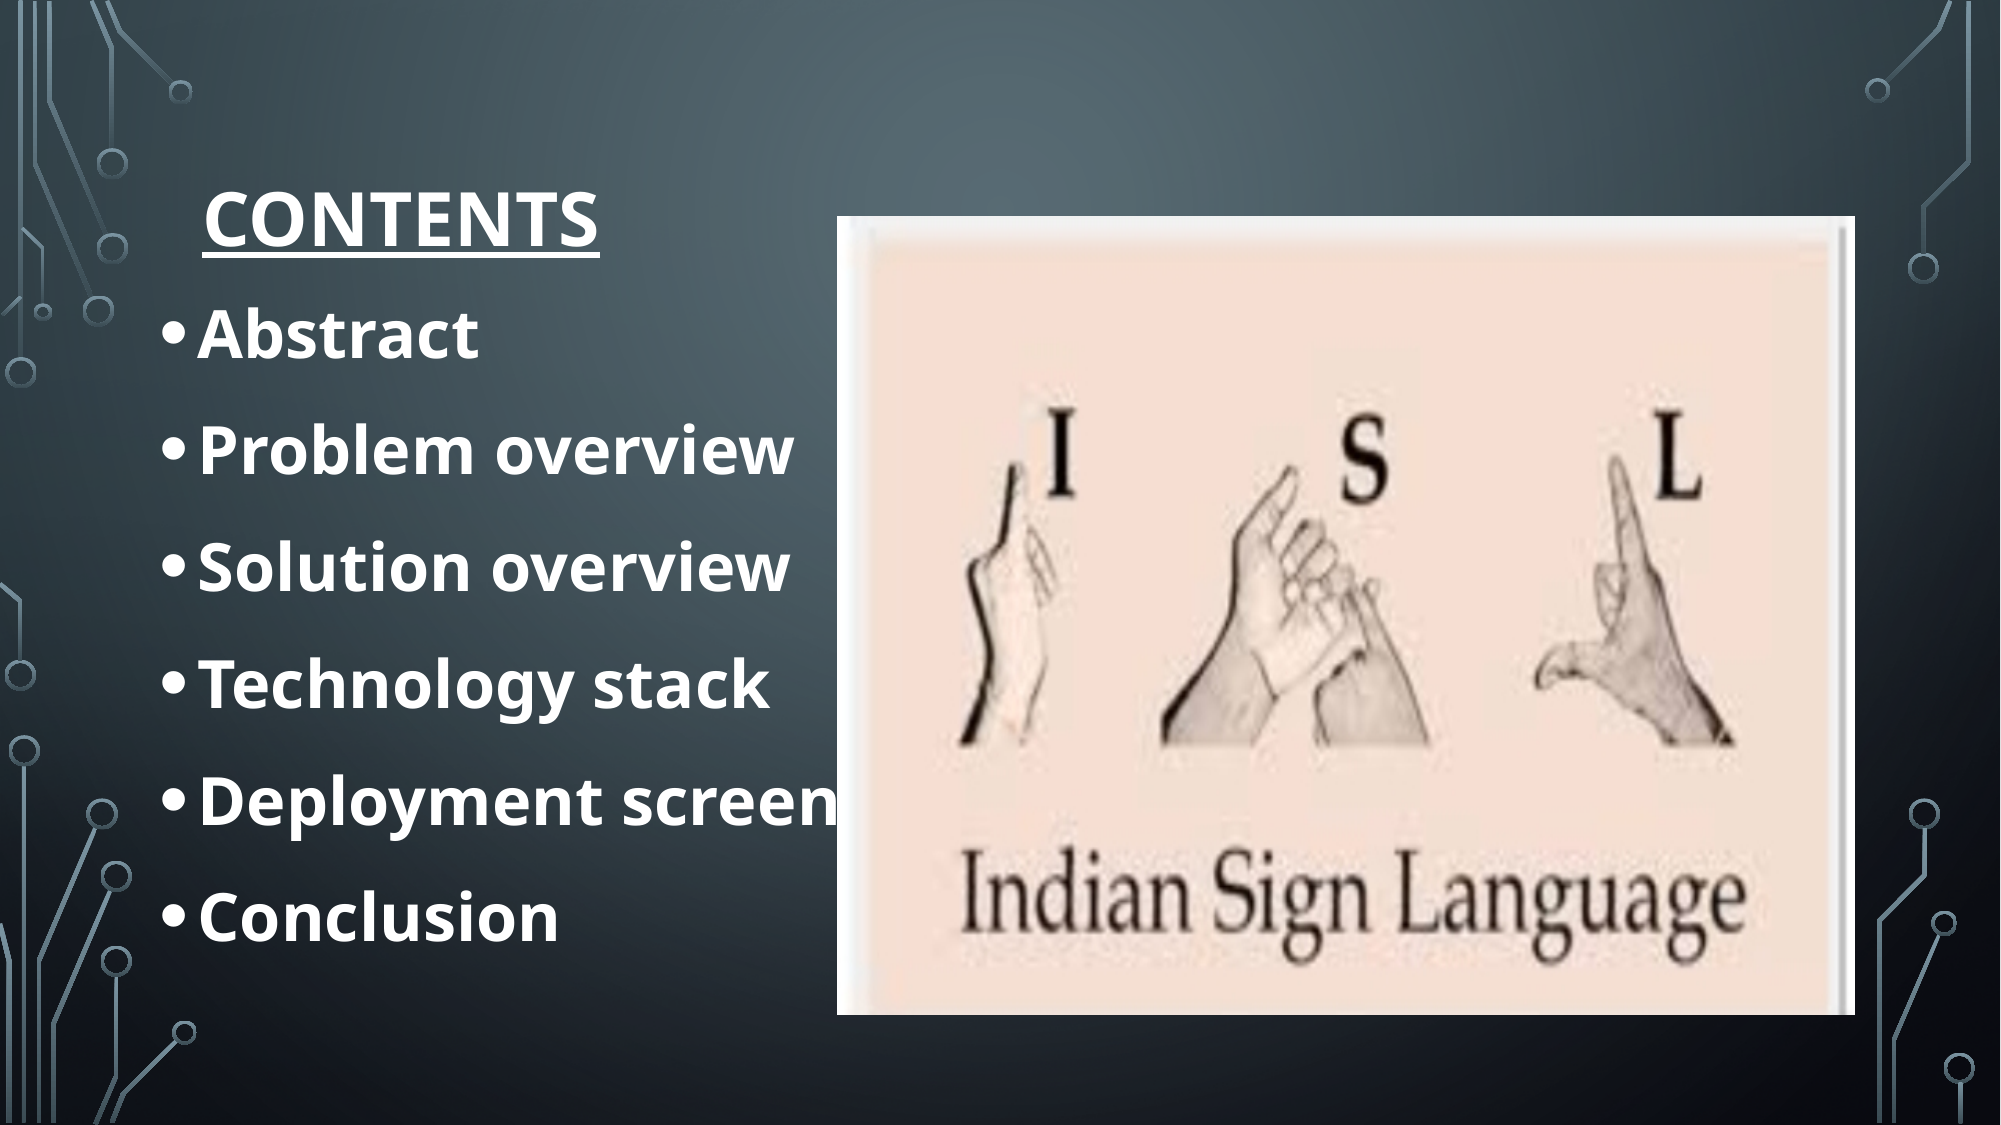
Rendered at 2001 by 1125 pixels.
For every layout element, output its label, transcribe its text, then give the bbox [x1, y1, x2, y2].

picture [837, 216, 1855, 1015]
list Abstract Problem overview Solution overview Technology stack Deployment screen Conclusion [144, 267, 837, 964]
title Contents [187, 101, 1813, 267]
